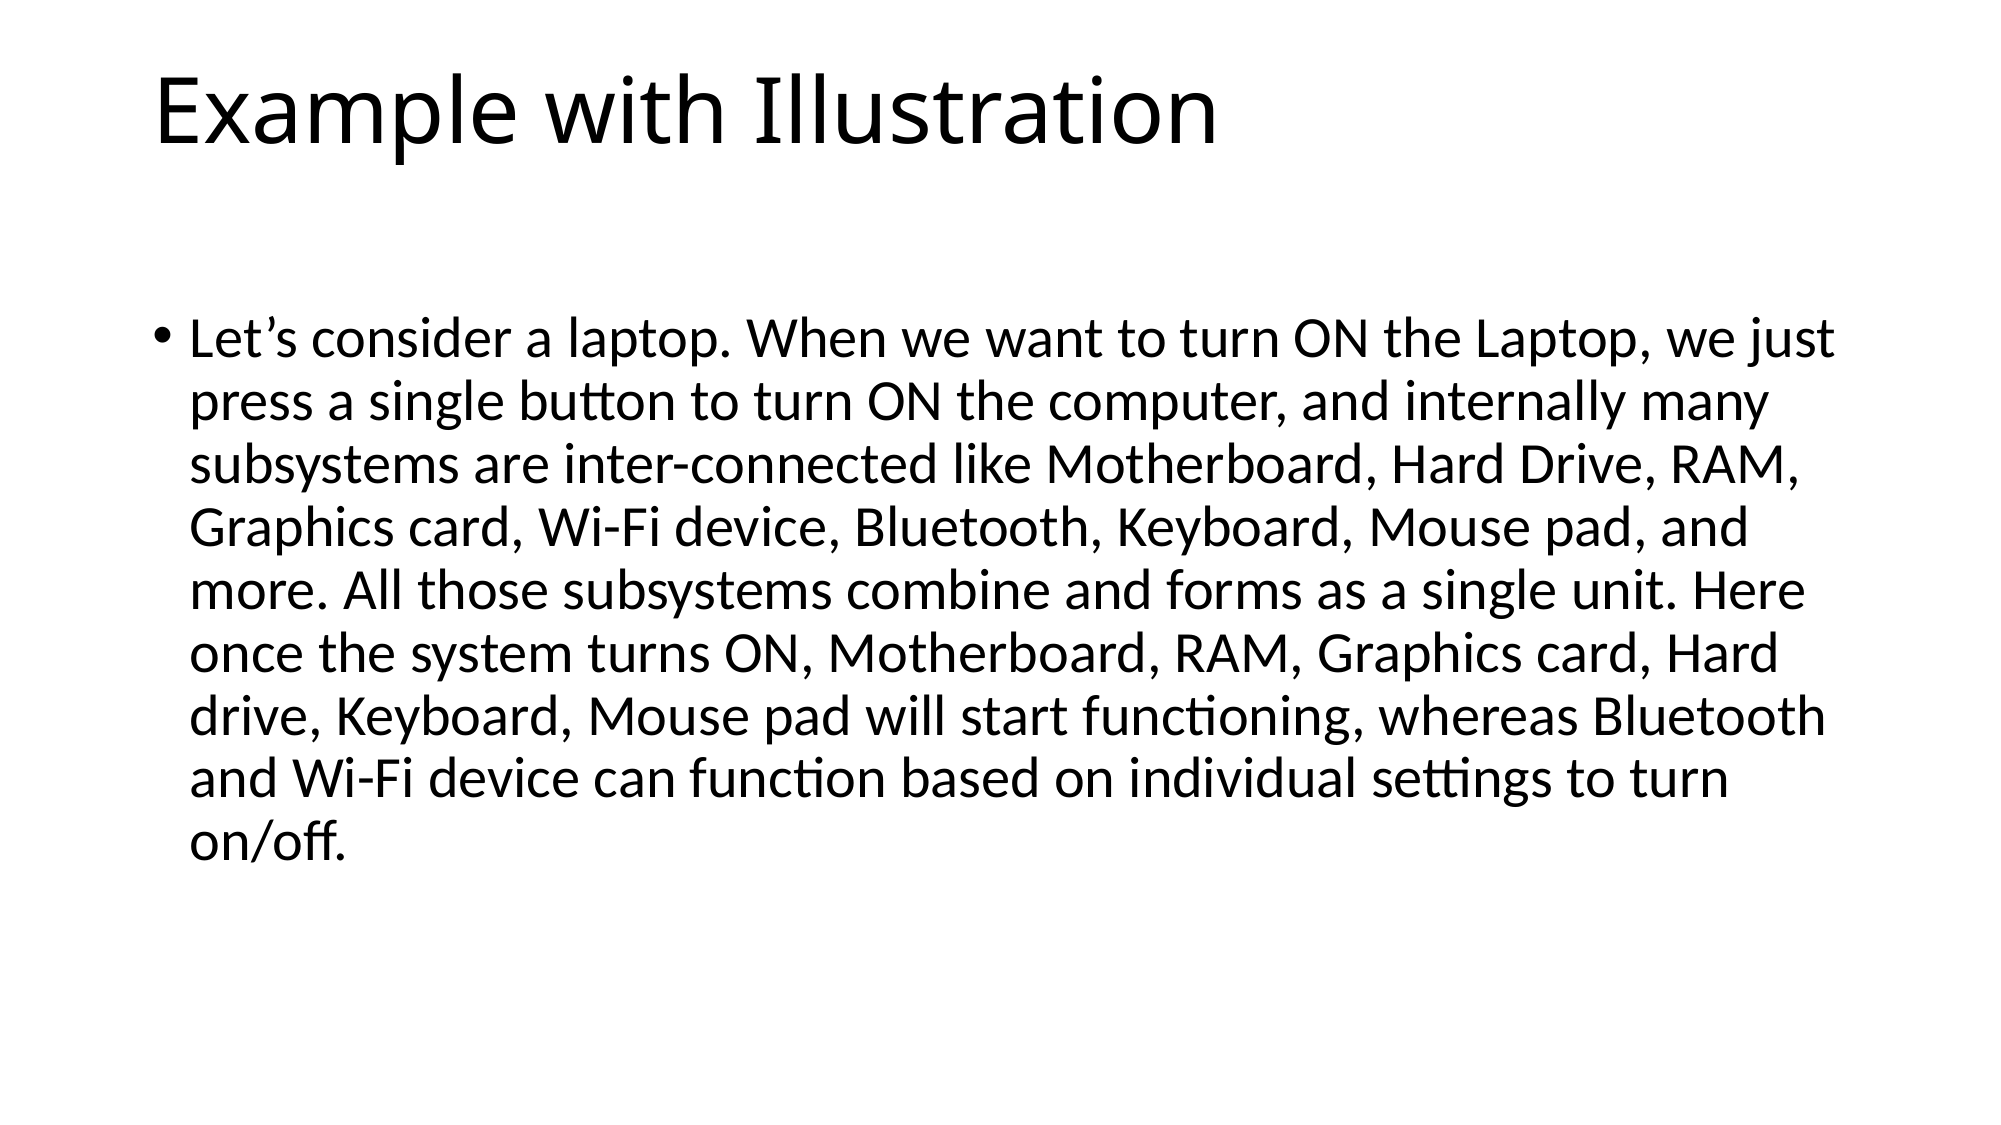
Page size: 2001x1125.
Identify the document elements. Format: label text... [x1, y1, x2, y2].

list Let’s consider a laptop. When we want to turn ON the Laptop, we just press a single button to turn ON the computer, and internally many subsystems are inter-connected like Motherboard, Hard Drive, RAM, Graphics card, Wi-Fi device, Bluetooth, Keyboard, Mouse pad, and more. All those subsystems combine and forms as a single unit. Here once the system turns ON, Motherboard, RAM, Graphics card, Hard drive, Keyboard, Mouse pad will start functioning, whereas Bluetooth and Wi-Fi device can function based on individual settings to turn on/off. [137, 299, 1863, 1014]
title Example with Illustration [137, 59, 1863, 278]
